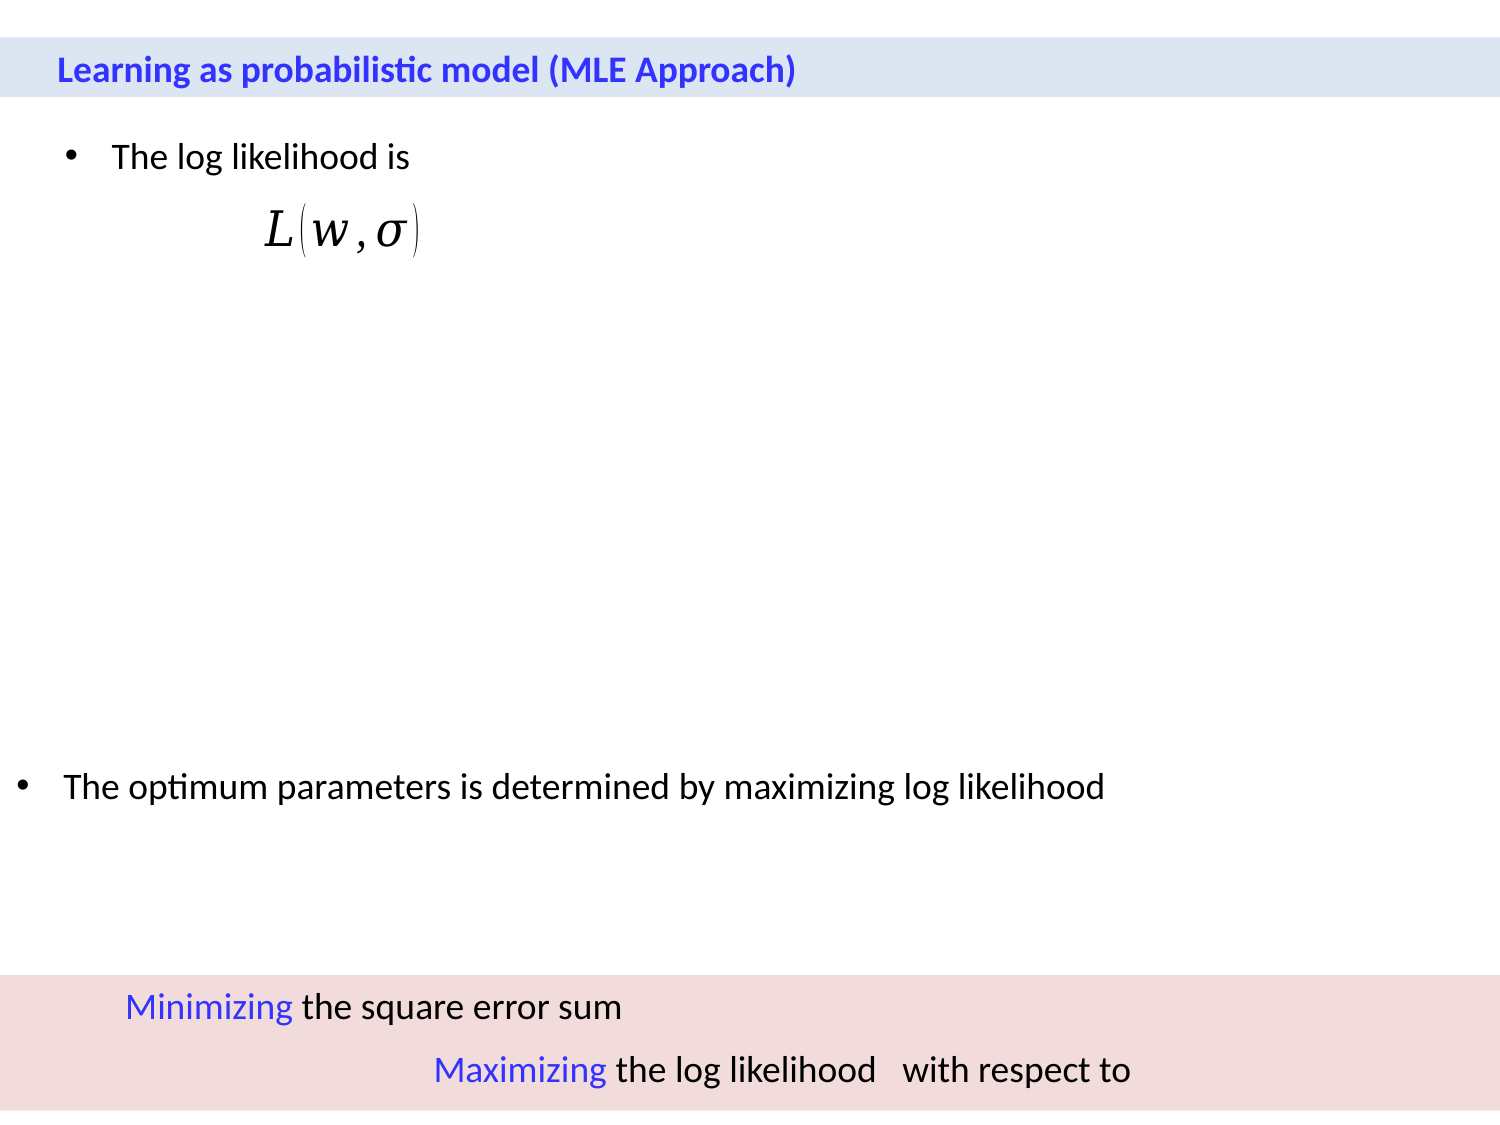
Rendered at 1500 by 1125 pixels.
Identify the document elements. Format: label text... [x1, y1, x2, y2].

text_box The log likelihood is [50, 124, 1225, 185]
text_box [0, 973, 1500, 1113]
text_box Learning as probabilistic model (MLE Approach) [0, 37, 1500, 98]
